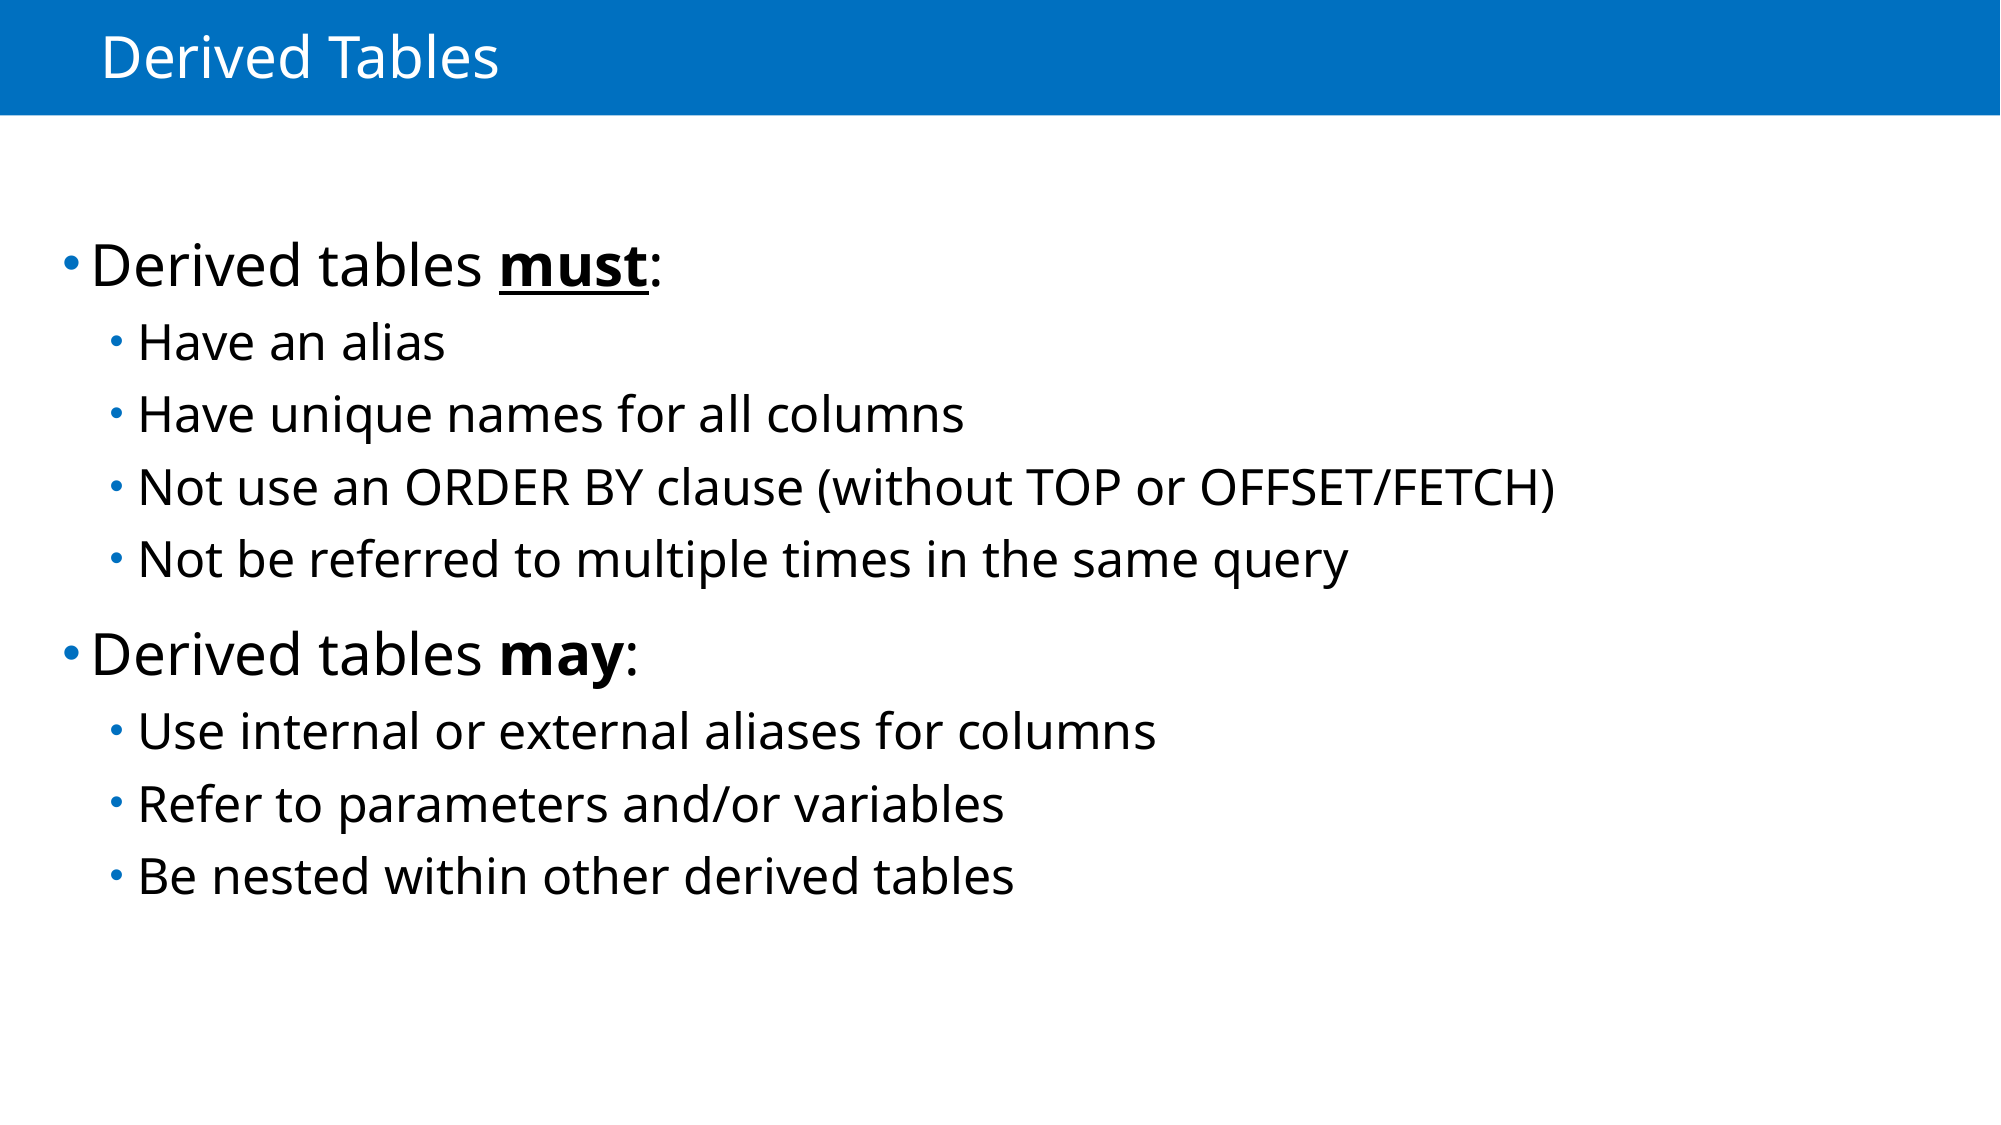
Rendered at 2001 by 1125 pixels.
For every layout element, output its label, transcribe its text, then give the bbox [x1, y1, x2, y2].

title Derived Tables [100, 0, 1802, 122]
list Derived tables must: Have an alias Have unique names for all columns Not use an ORDER BY clause (without TOP or OFFSET/FETCH) Not be referred to multiple times in the same query Derived tables may: Use internal or external aliases for columns Refer to parameters and/or variables Be nested within other derived tables [61, 227, 1954, 1096]
